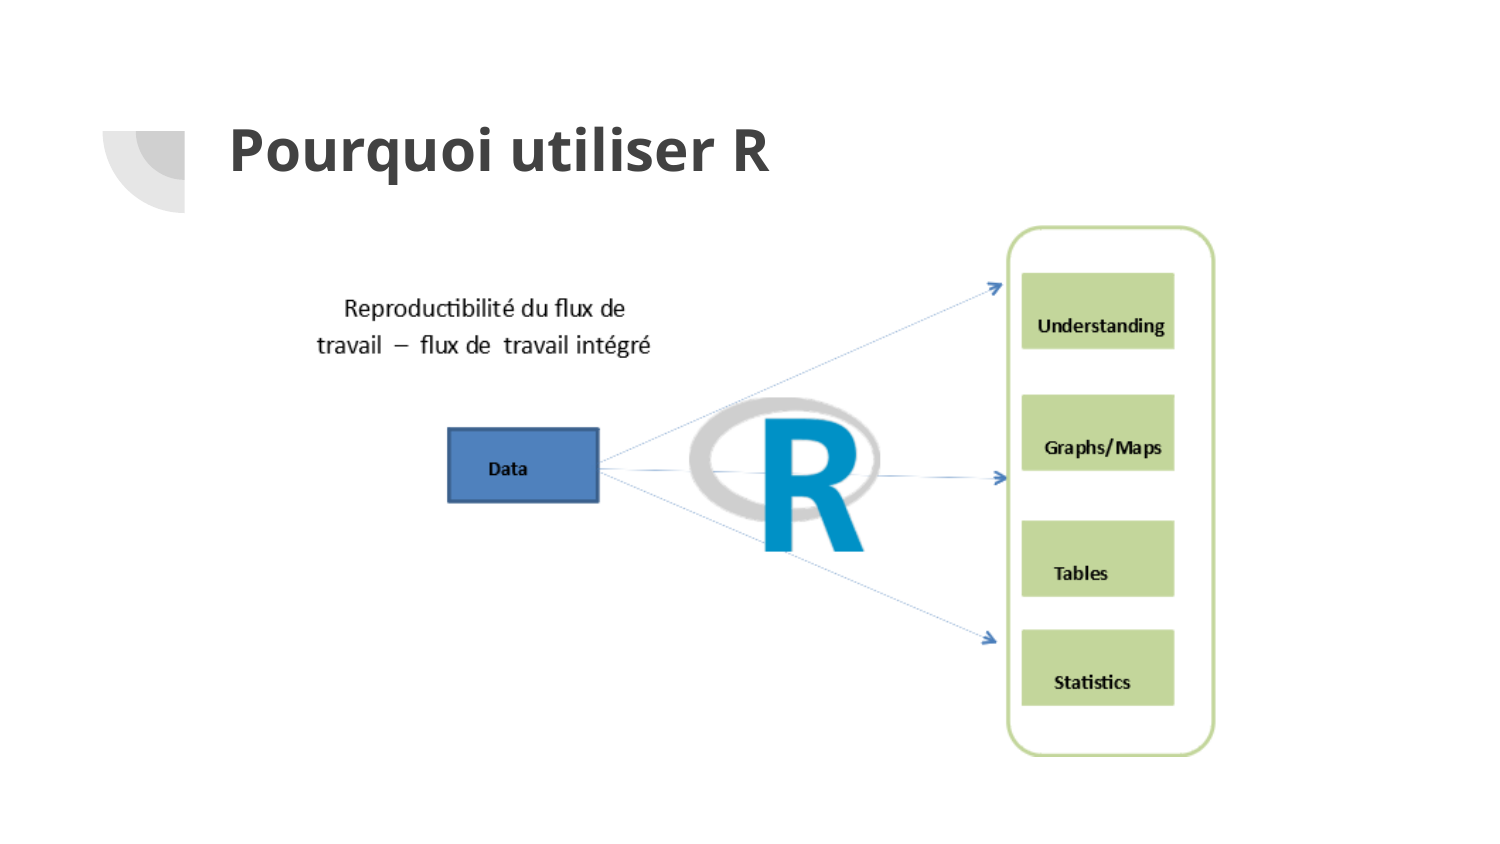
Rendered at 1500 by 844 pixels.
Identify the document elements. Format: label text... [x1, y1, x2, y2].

picture [303, 224, 1254, 758]
title Pourquoi utiliser R [213, 98, 1368, 263]
